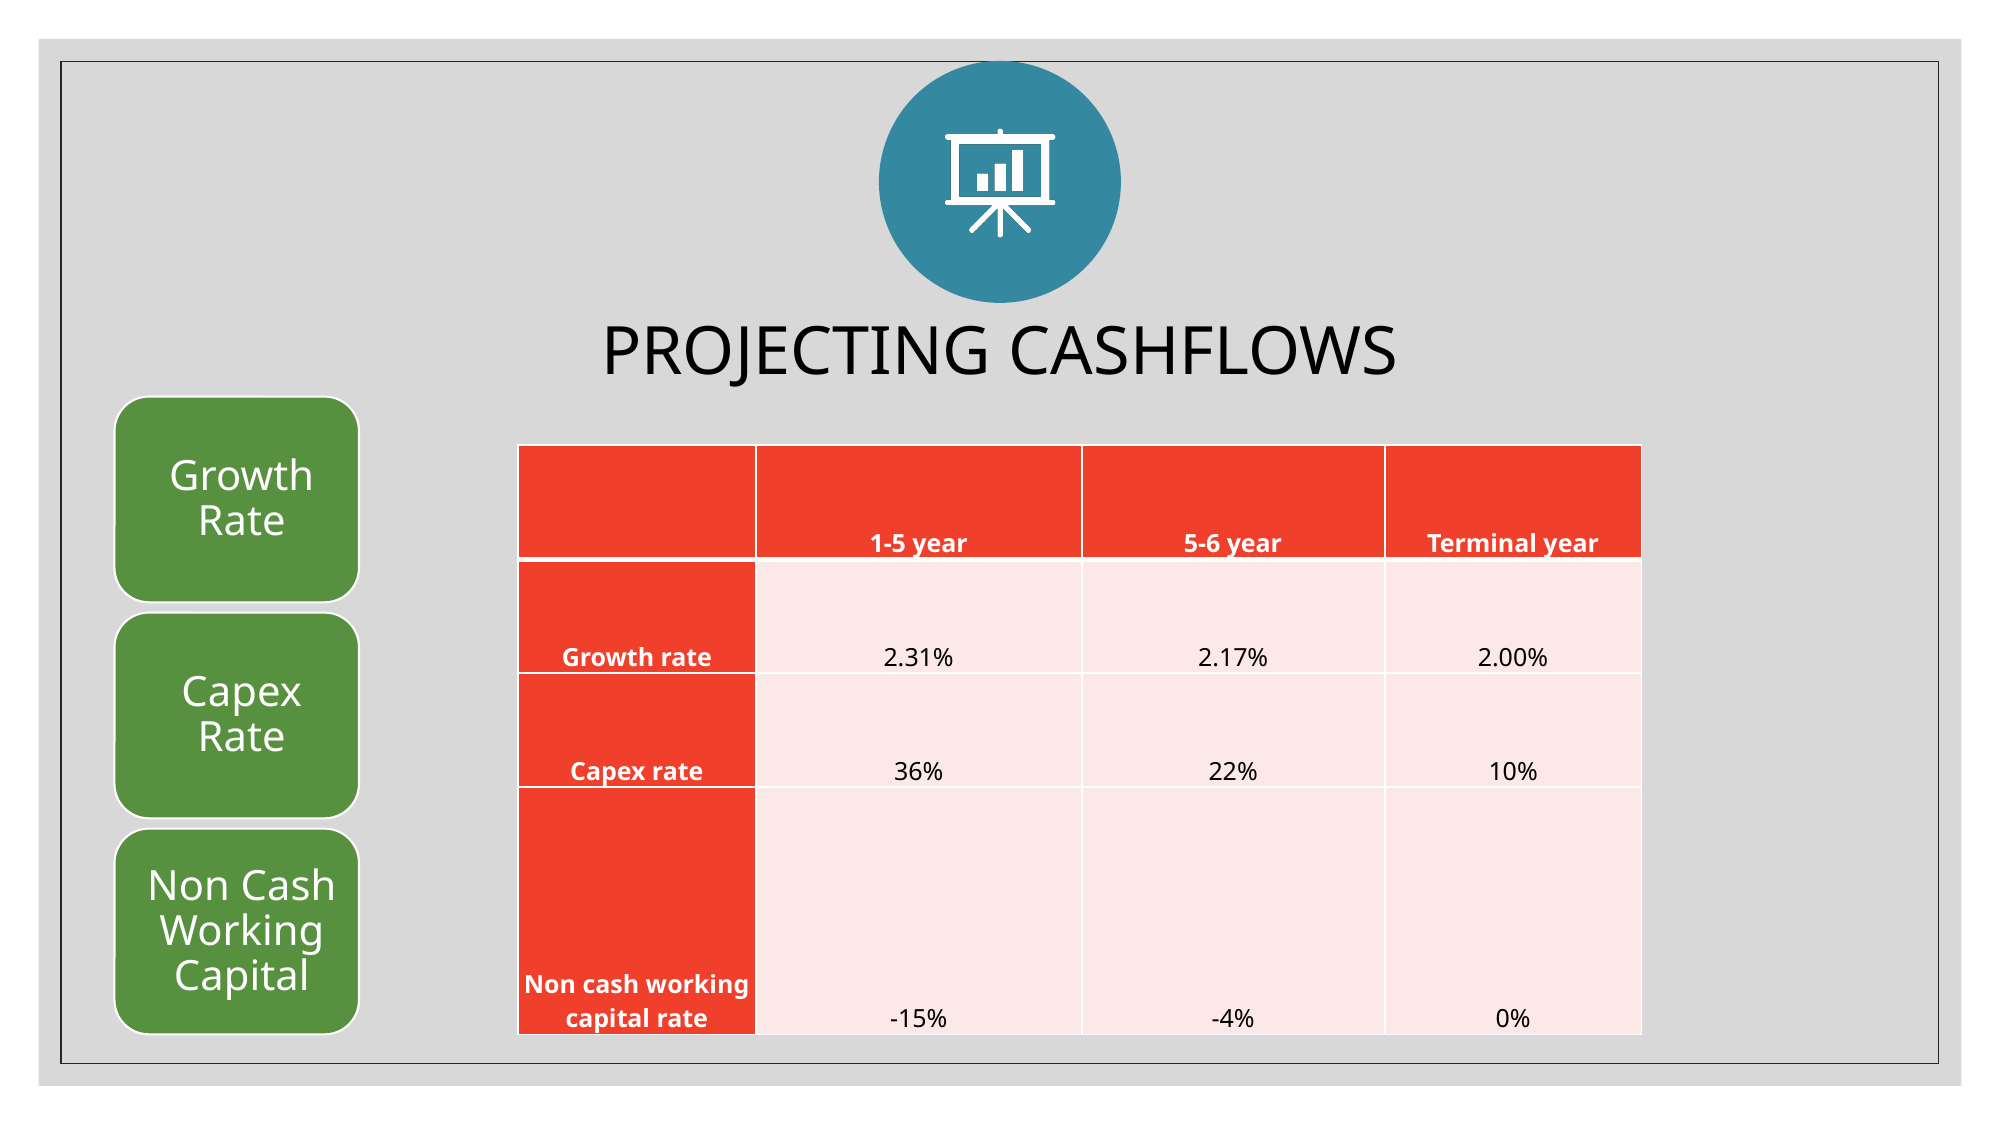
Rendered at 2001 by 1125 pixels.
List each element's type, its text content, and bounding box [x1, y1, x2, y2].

table_cell 22% [1083, 674, 1384, 786]
table_header 1-5 year [757, 446, 1081, 557]
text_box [0, 396, 577, 1035]
table_cell 2.31% [757, 562, 1081, 672]
table_cell 0% [1386, 788, 1641, 1034]
table_cell 2.17% [1083, 562, 1384, 672]
table_header Terminal year [1386, 446, 1641, 557]
table_cell 36% [757, 674, 1081, 786]
text_box [929, 111, 1070, 252]
text_box Projecting Cashflows [456, 300, 1544, 396]
table_header 5-6 year [1083, 446, 1384, 557]
table_cell Growth rate [583, 562, 755, 672]
table_cell -4% [1083, 788, 1384, 1034]
text_box [878, 60, 1121, 300]
table_cell Capex rate [583, 674, 755, 786]
table_cell Non cash working capital rate [582, 788, 755, 1034]
table_cell 2.00% [1386, 562, 1641, 672]
table_header [583, 446, 755, 557]
table_cell 10% [1386, 674, 1641, 786]
table_cell -15% [757, 788, 1081, 1034]
